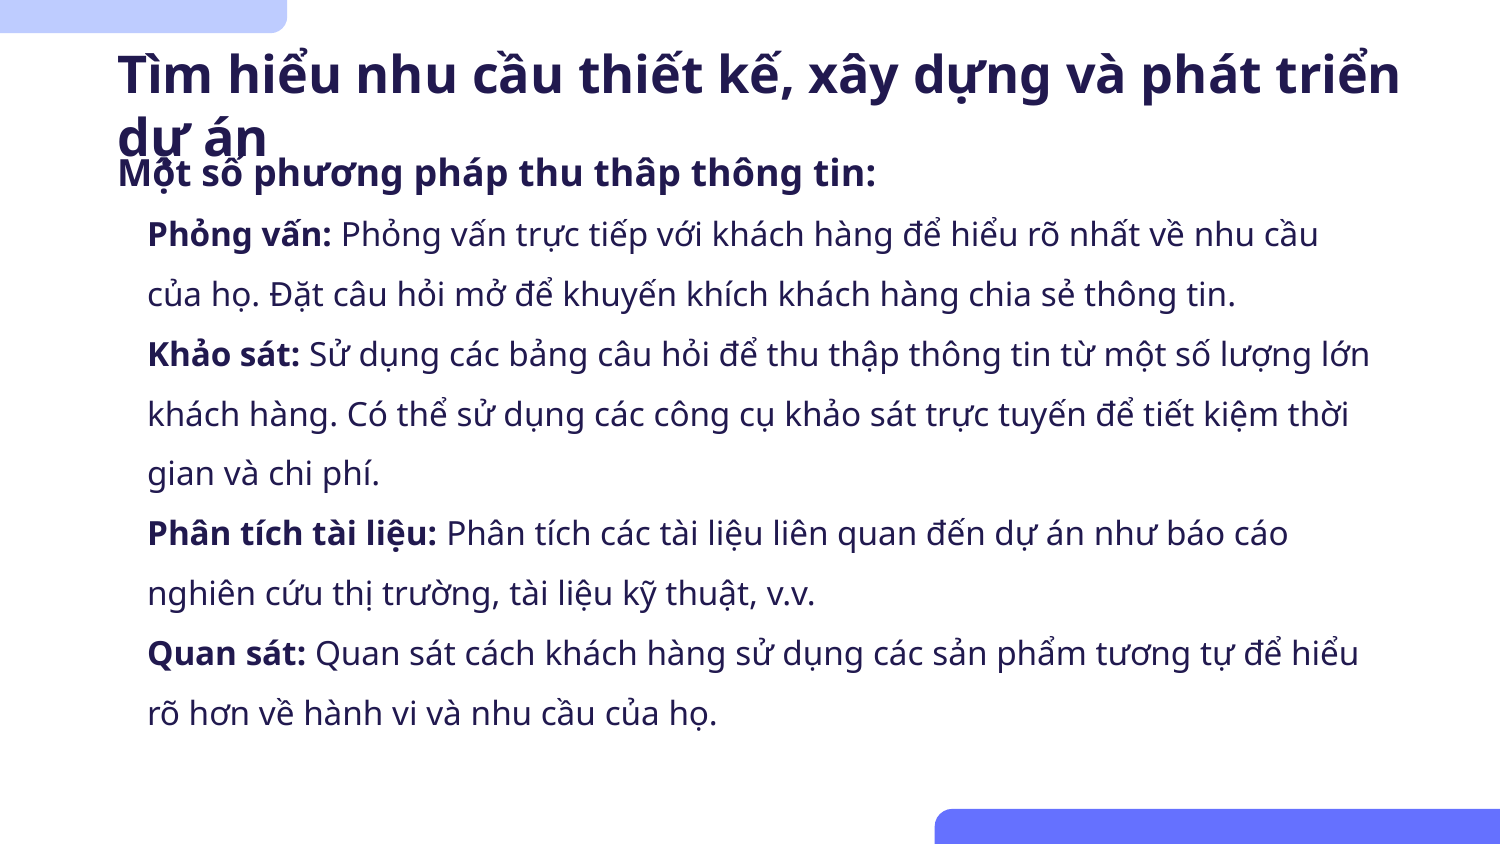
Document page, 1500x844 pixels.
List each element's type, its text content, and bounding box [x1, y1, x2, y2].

text_box Phỏng vấn: Phỏng vấn trực tiếp với khách hàng để hiểu rõ nhất về nhu cầu của họ. Đặt câu hỏi mở để khuyến khích khách hàng chia sẻ thông tin. Khảo sát: Sử dụng các bảng câu hỏi để thu thập thông tin từ một số lượng lớn khách hàng. Có thể sử dụng các công cụ khảo sát trực tuyến để tiết kiệm thời gian và chi phí. Phân tích tài liệu: Phân tích các tài liệu liên quan đến dự án như báo cáo nghiên cứu thị trường, tài liệu kỹ thuật, v.v. Quan sát: Quan sát cách khách hàng sử dụng các sản phẩm tương tự để hiểu rõ hơn về hành vi và nhu cầu của họ. [131, 178, 1388, 241]
subtitle Một số phương pháp thu thâp thông tin: [102, 136, 1388, 210]
title Tìm hiểu nhu cầu thiết kế, xây dựng và phát triển dự án [102, 26, 1467, 121]
